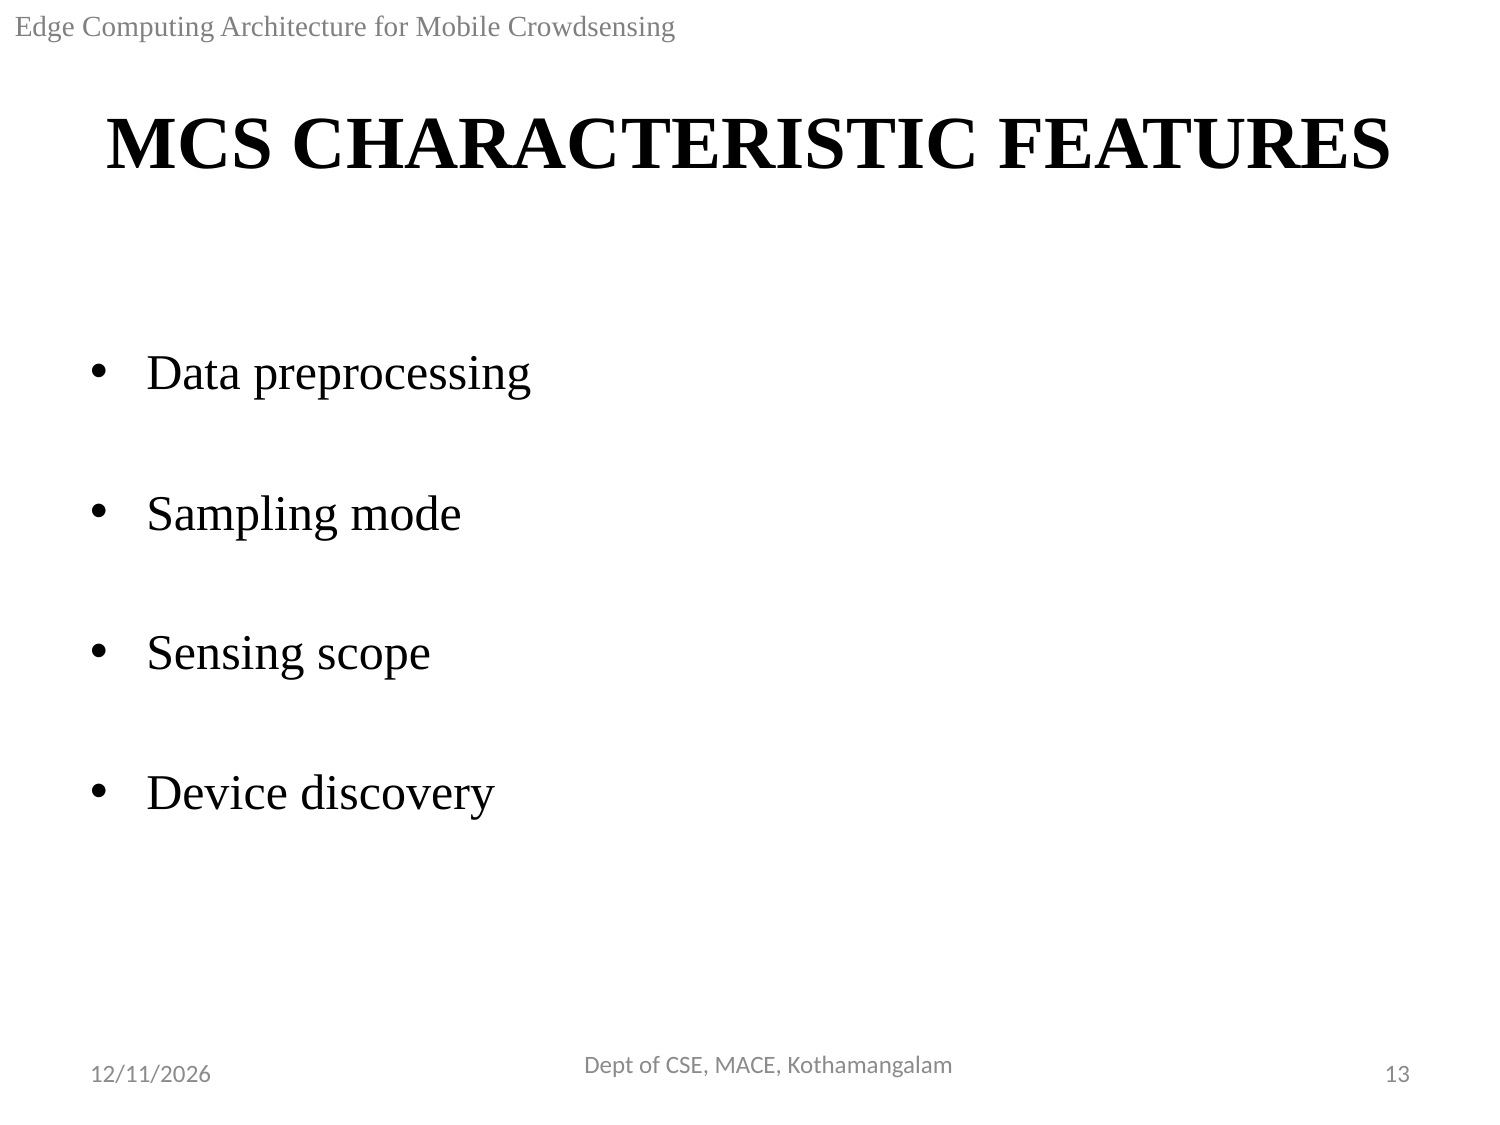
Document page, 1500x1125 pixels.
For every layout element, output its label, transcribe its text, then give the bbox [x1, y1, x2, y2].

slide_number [75, 1042, 425, 1103]
slide_number 13 [1074, 1042, 1425, 1103]
title MCS CHARACTERISTIC FEATURES [75, 45, 1425, 233]
text_box Edge Computing Architecture for Mobile Crowdsensing [0, 0, 914, 50]
footer Dept of CSE, MACE, Kothamangalam [531, 1033, 1007, 1094]
list Data preprocessing Sampling mode Sensing scope Device discovery [75, 262, 1425, 1005]
